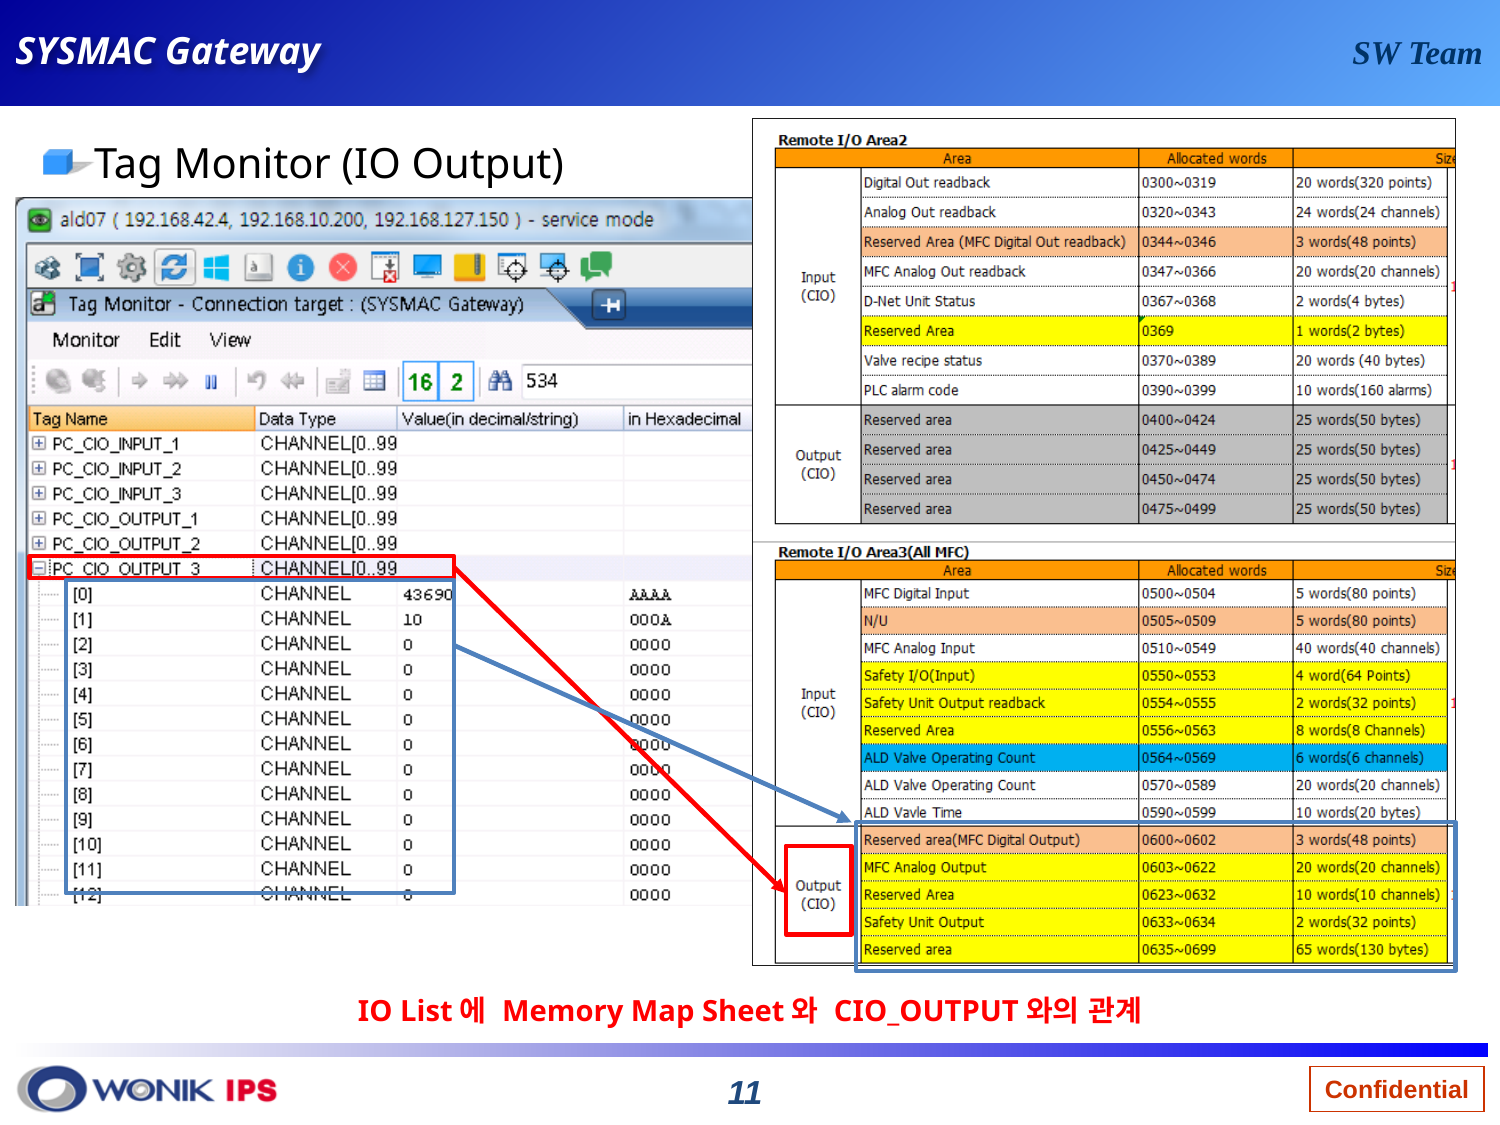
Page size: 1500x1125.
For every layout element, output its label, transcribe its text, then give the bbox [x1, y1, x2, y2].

picture [13, 1062, 282, 1116]
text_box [453, 644, 852, 823]
picture [42, 148, 95, 176]
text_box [453, 566, 786, 643]
text_box IO List에 Memory Map Sheet와 CIO_OUTPUT와의 관계 [343, 984, 1157, 1035]
picture [15, 117, 1456, 966]
text_box SYSMAC Gateway [15, 0, 1188, 104]
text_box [453, 832, 786, 894]
text_box Tag Monitor (IO Output) [29, 116, 751, 193]
